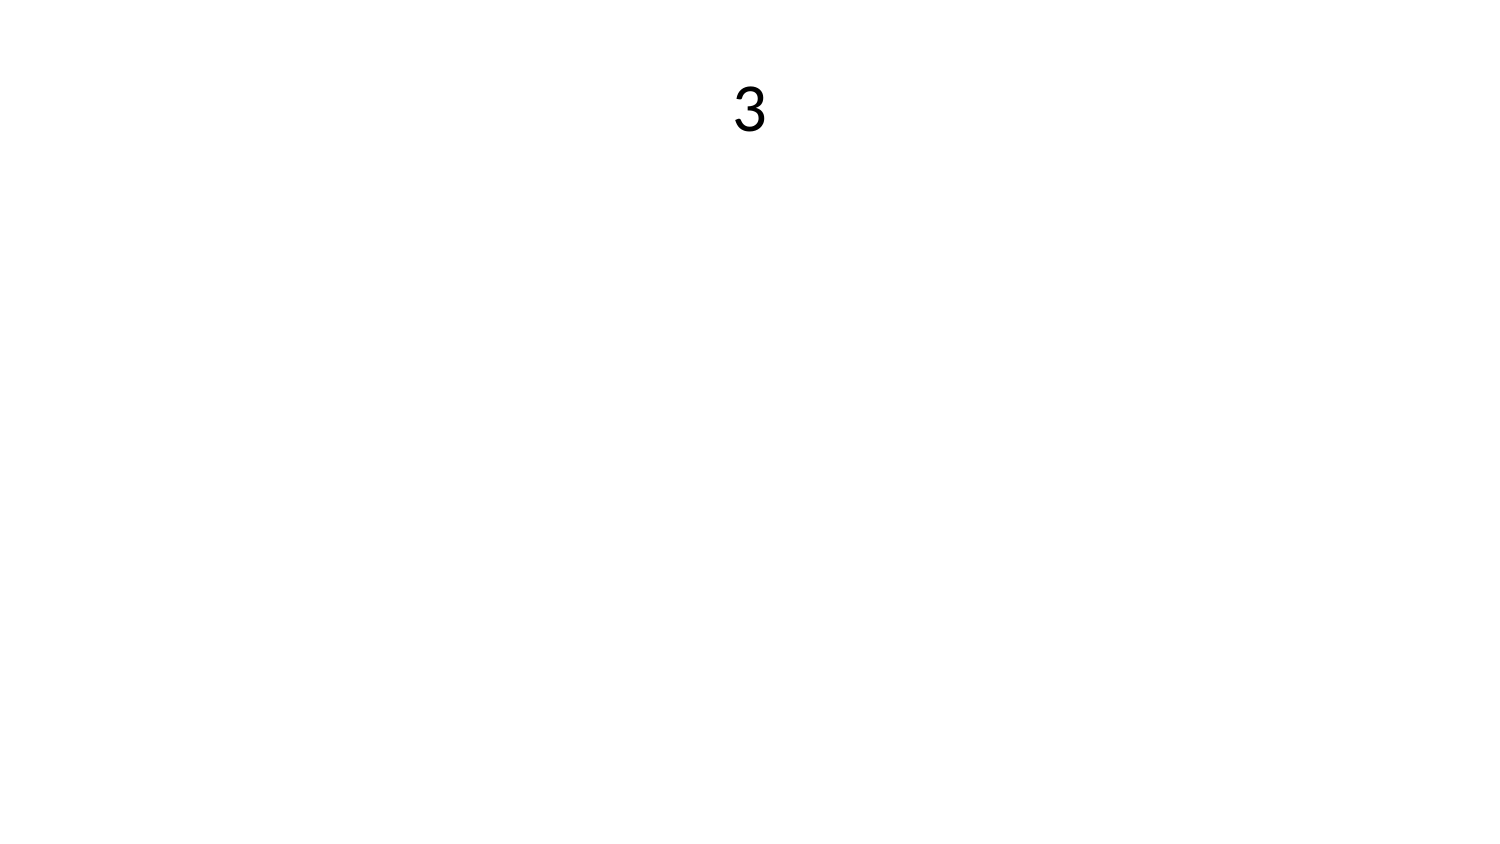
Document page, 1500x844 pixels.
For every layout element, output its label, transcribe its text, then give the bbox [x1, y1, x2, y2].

title 3 [75, 33, 1425, 175]
